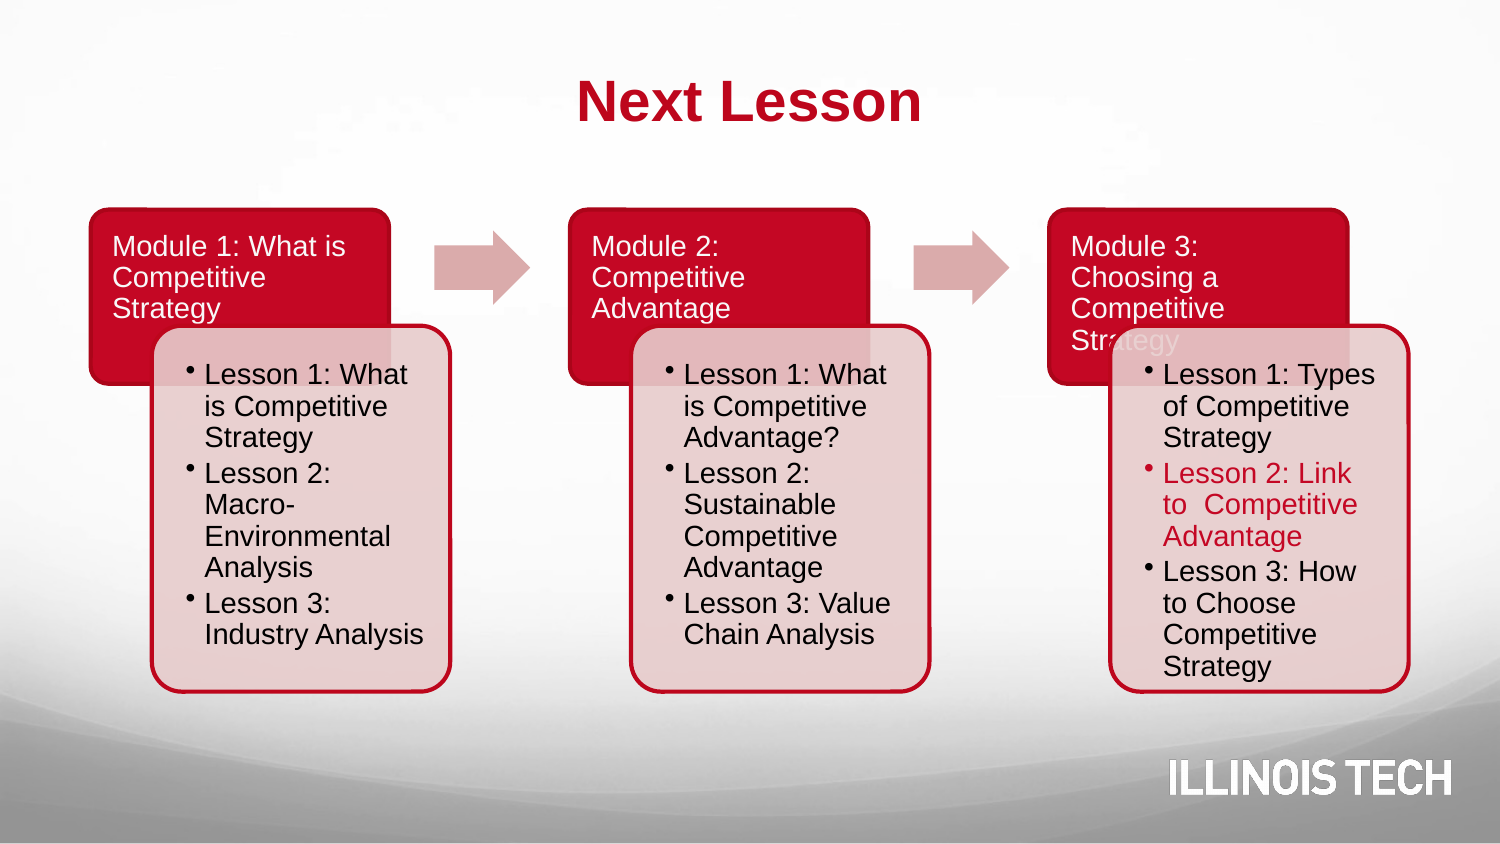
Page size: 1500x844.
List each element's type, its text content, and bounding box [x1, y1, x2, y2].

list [89, 167, 1410, 734]
picture [0, 0, 1500, 844]
title Next Lesson [90, 13, 1410, 141]
